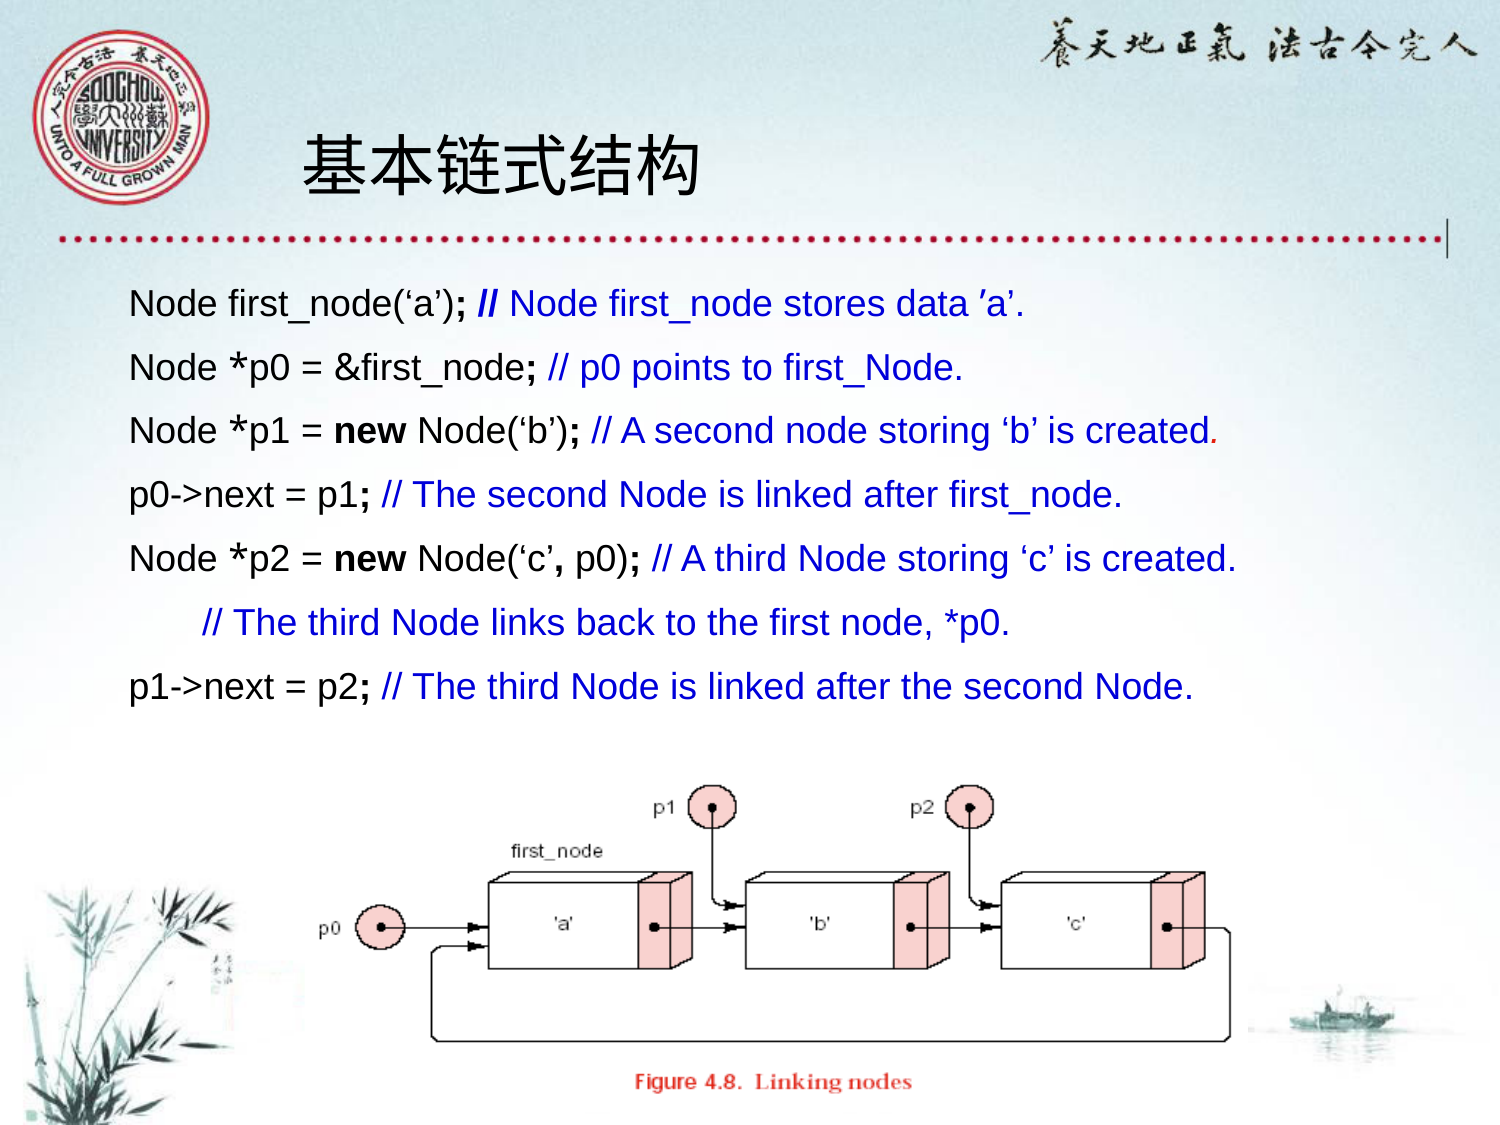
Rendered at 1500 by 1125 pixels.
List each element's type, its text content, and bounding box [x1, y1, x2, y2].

text_box Node first_node(‘a’); // Node first_node stores data ’a’. Node *p0 = &first_node; // p0 points to first_Node. Node *p1 = new Node(‘b’); // A second node storing ‘b’ is created. p0->next = p1; // The second Node is linked after first_node. Node *p2 = new Node(‘c’, p0); // A third Node storing ‘c’ is created. // The third Node links back to the first node, *p0. p1->next = p2; // The third Node is linked after the second Node. [113, 271, 1412, 714]
picture [0, 0, 1500, 1125]
text_box 基本链式结构 [286, 105, 1439, 222]
